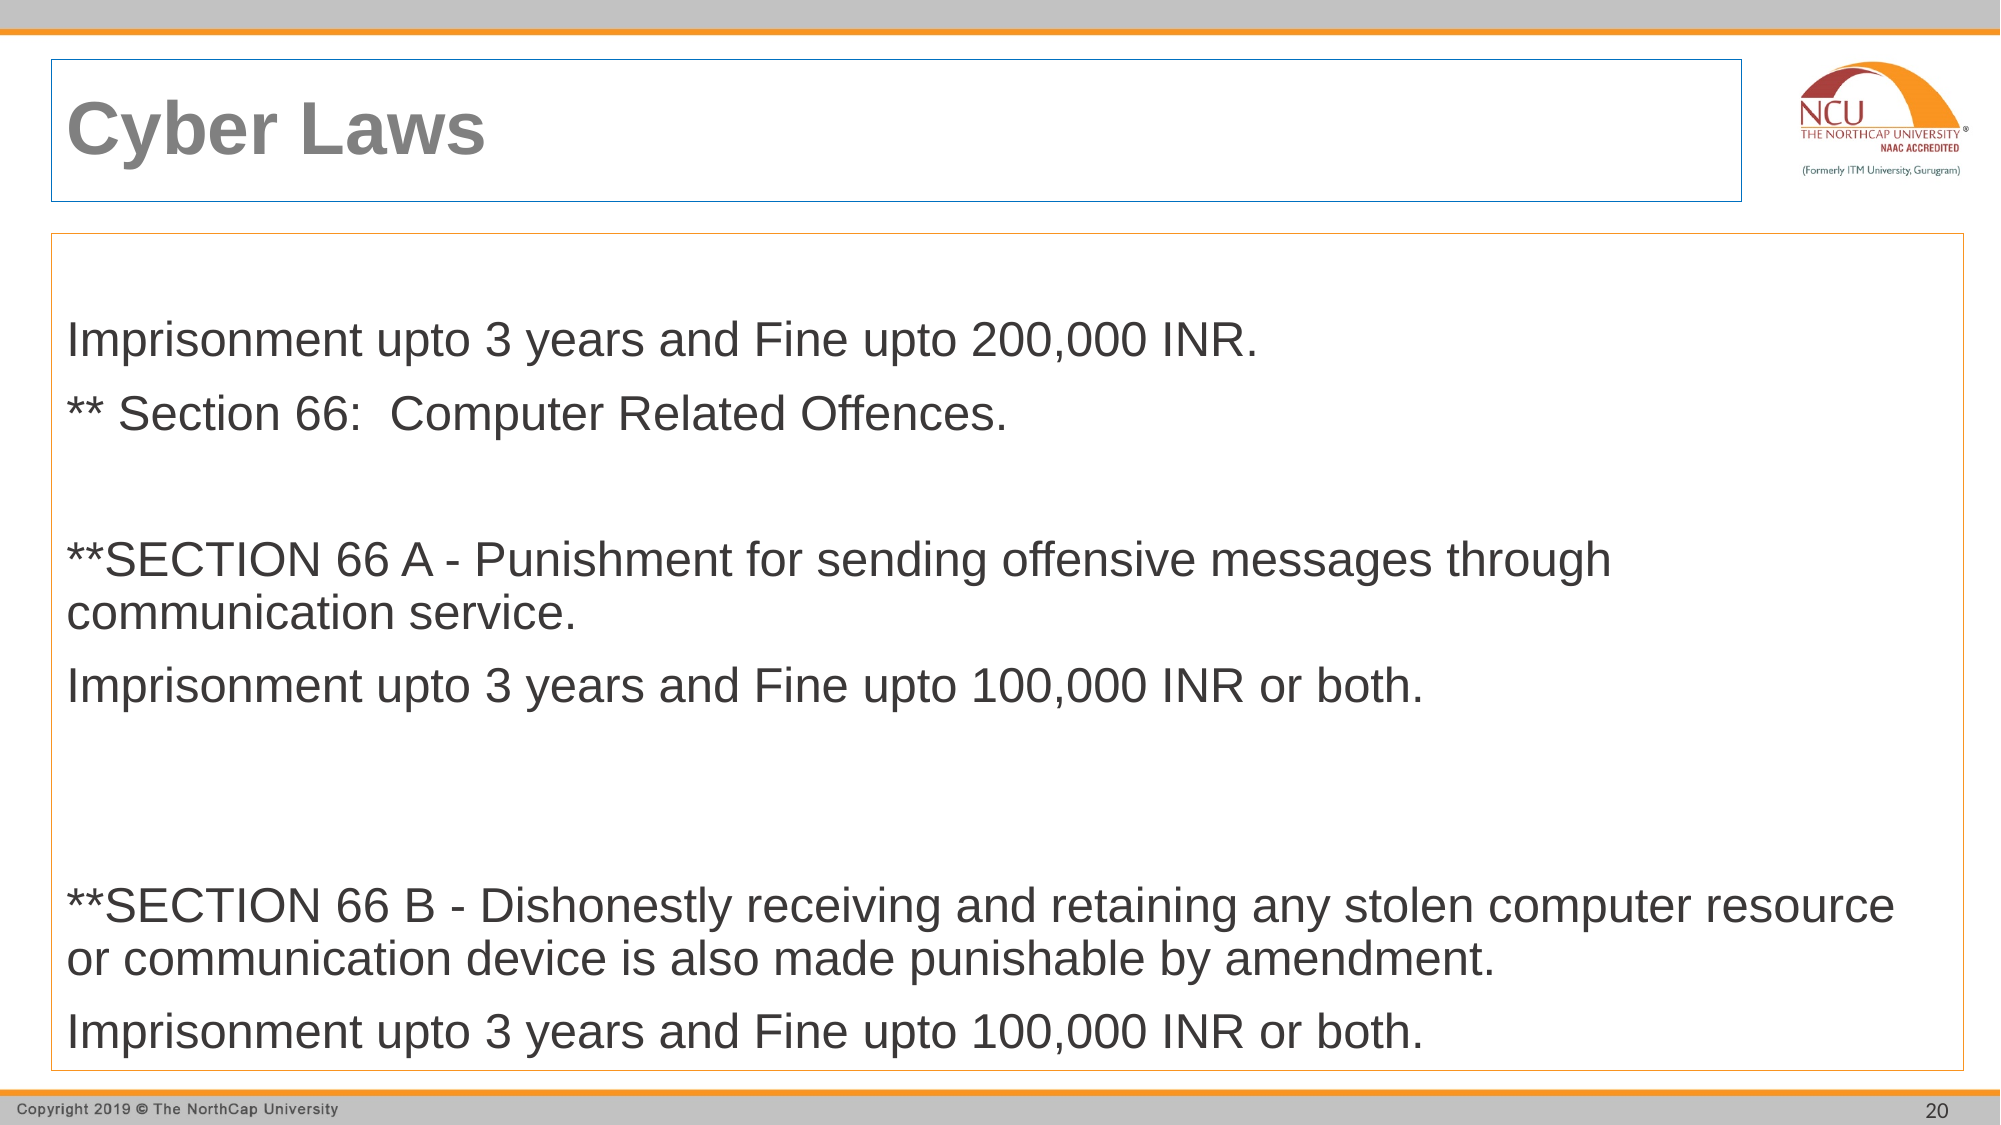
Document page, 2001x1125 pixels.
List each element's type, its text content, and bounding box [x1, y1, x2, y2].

slide_number 20 [1791, 1094, 1964, 1125]
list Imprisonment upto 3 years and Fine upto 200,000 INR. ** Section 66: Computer Related Offences. **SECTION 66 A - Punishment for sending offensive messages through communication service. Imprisonment upto 3 years and Fine upto 100,000 INR or both. **SECTION 66 B - Dishonestly receiving and retaining any stolen computer resource or communication device is also made punishable by amendment. Imprisonment upto 3 years and Fine upto 100,000 INR or both. [51, 233, 1964, 1071]
picture [0, 0, 2000, 1125]
title Cyber Laws [51, 59, 1742, 202]
